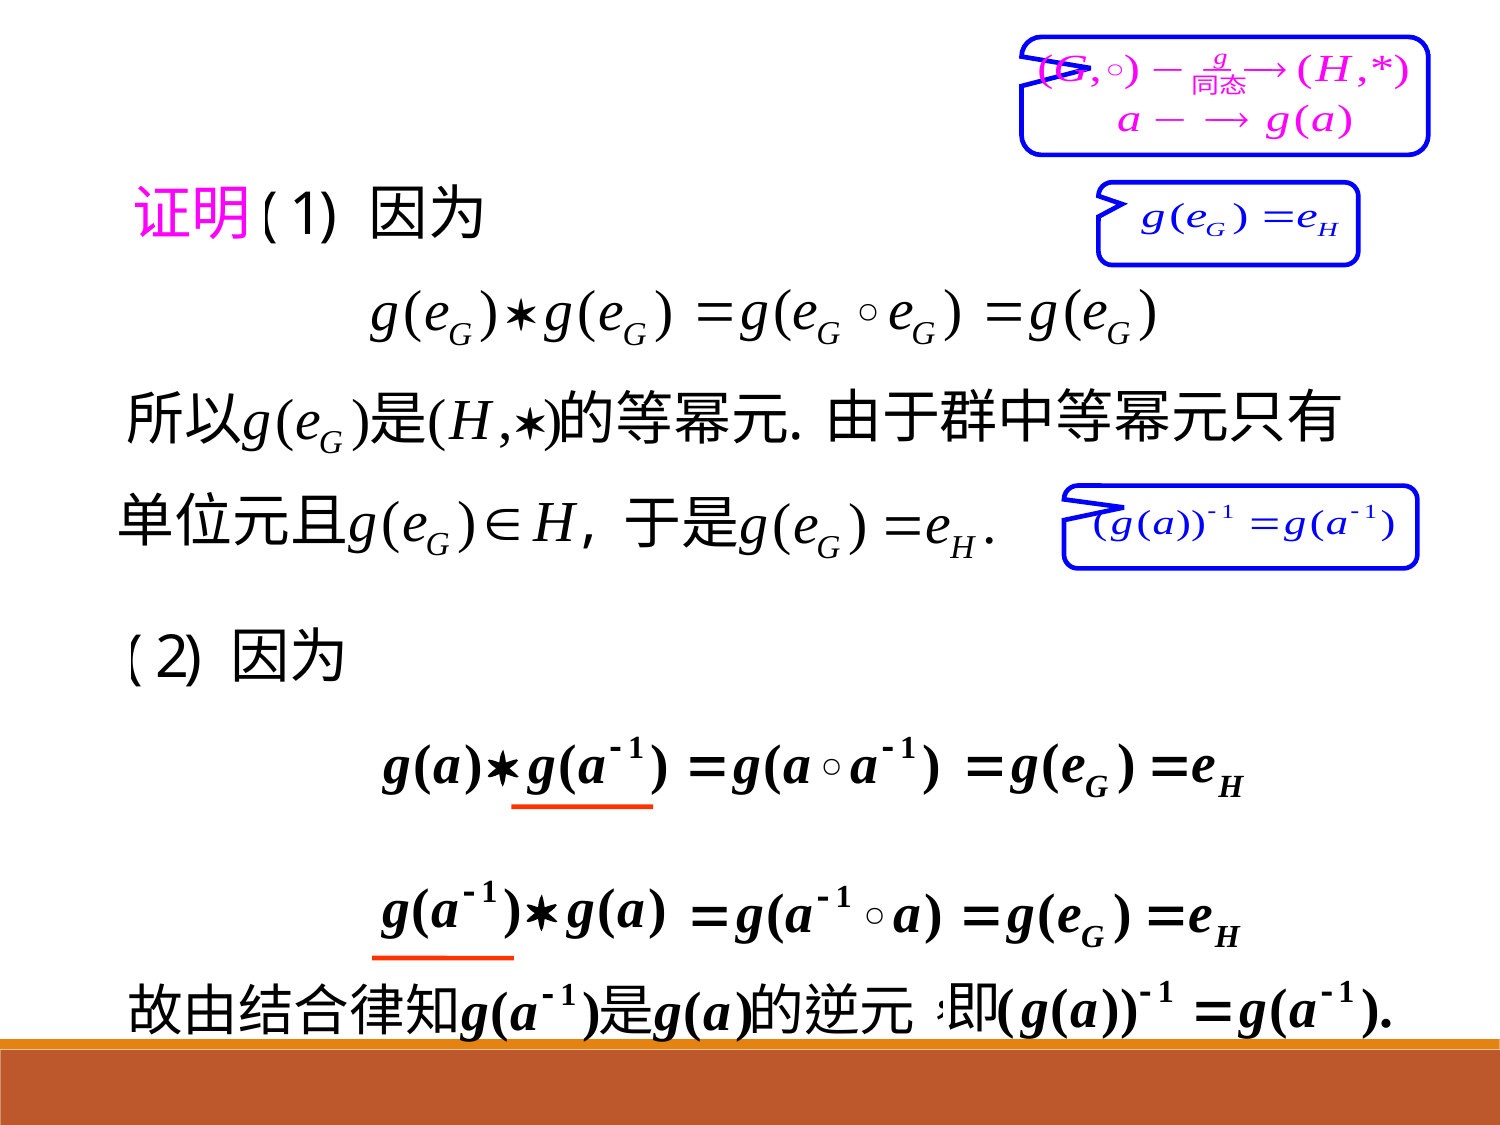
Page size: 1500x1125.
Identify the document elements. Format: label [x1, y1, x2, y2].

text_box [121, 380, 810, 465]
text_box [351, 178, 509, 258]
text_box [826, 379, 1352, 453]
text_box [953, 726, 1257, 812]
text_box [686, 274, 972, 355]
text_box [678, 872, 954, 957]
text_box [941, 967, 1402, 1052]
text_box [265, 178, 350, 258]
text_box [950, 876, 1253, 961]
text_box [1021, 36, 1429, 156]
text_box [1097, 181, 1359, 266]
text_box [130, 621, 228, 700]
text_box [974, 274, 1164, 355]
text_box [369, 866, 677, 952]
text_box [1063, 485, 1418, 569]
text_box [676, 722, 952, 807]
text_box [229, 621, 368, 700]
text_box [371, 722, 675, 807]
text_box [120, 969, 939, 1054]
text_box [127, 178, 255, 250]
text_box [111, 486, 602, 567]
text_box [361, 275, 681, 357]
text_box [619, 488, 1001, 569]
